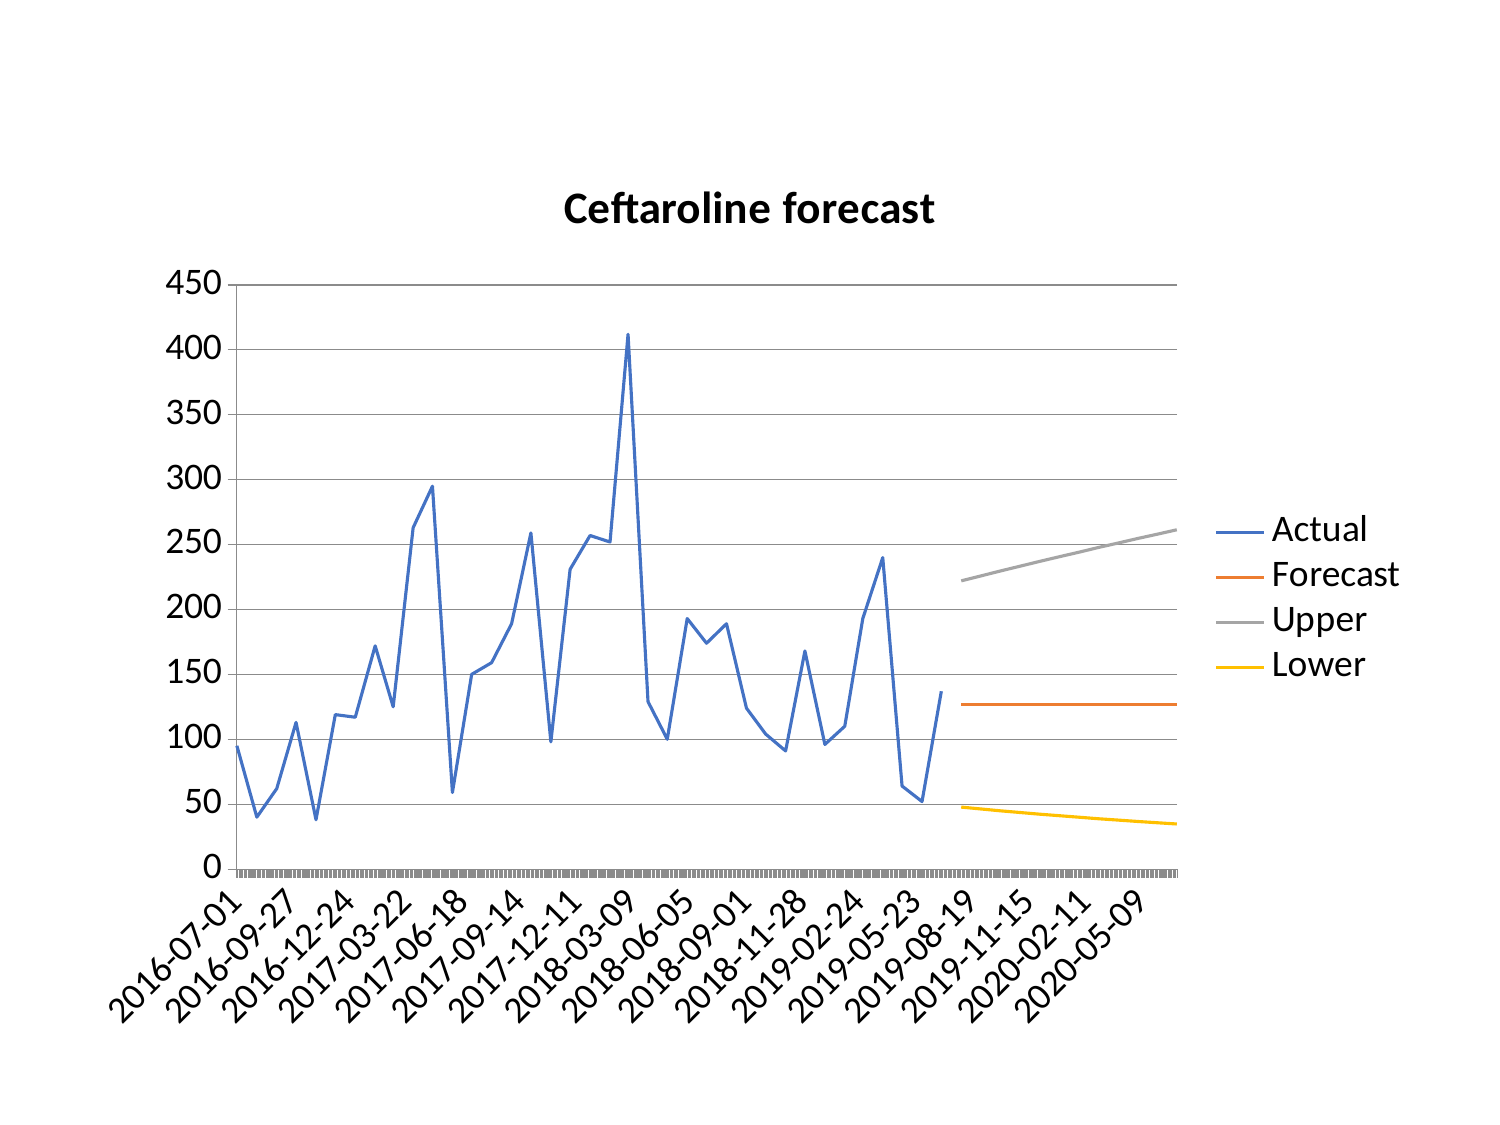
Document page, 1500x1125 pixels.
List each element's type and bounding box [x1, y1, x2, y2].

chart [74, 149, 1425, 1050]
